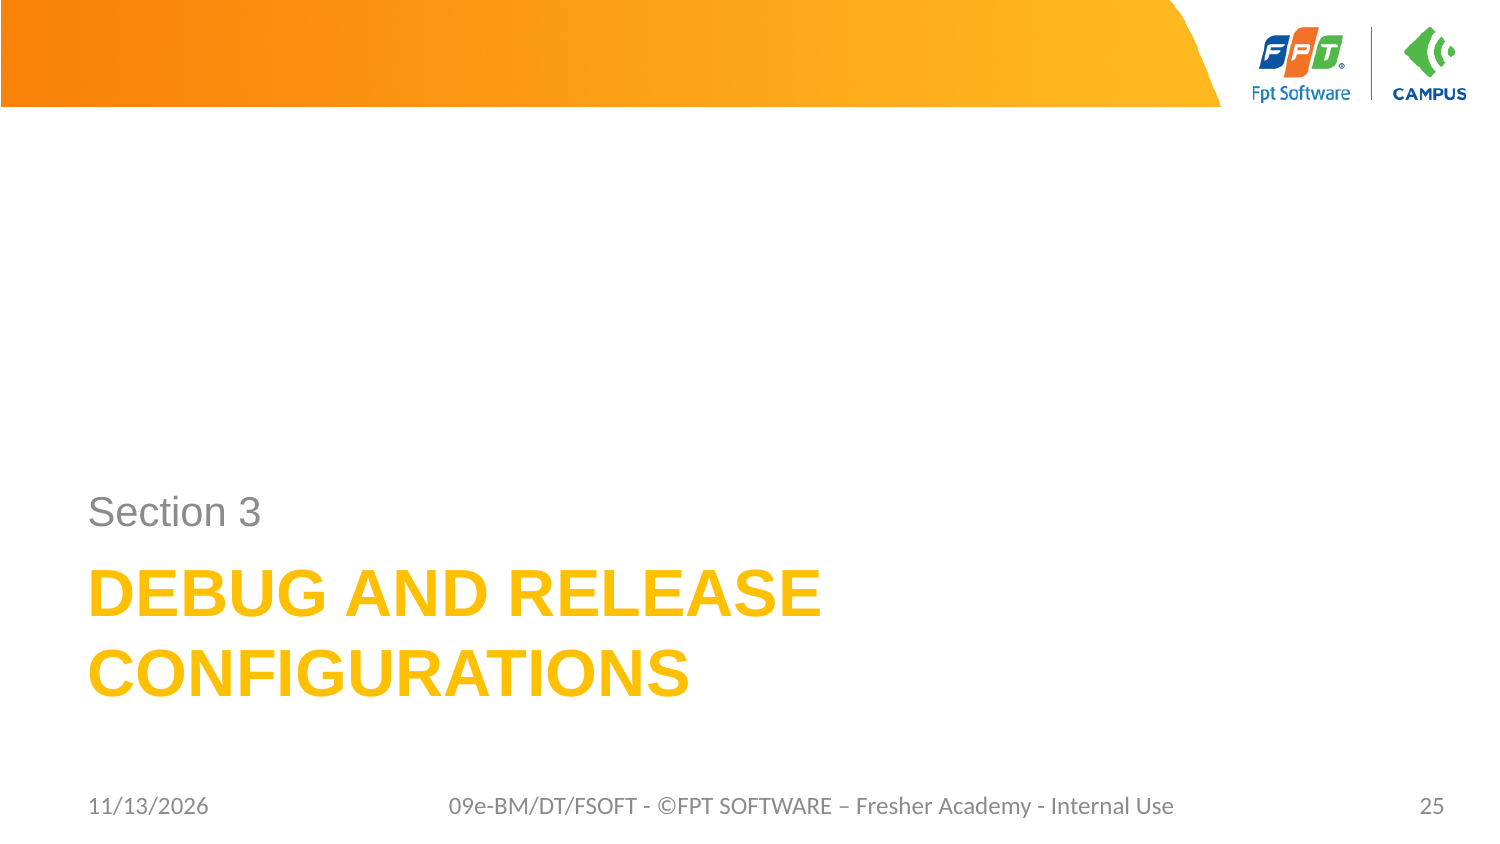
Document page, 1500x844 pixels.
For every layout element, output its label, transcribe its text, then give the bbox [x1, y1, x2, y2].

picture [1, 0, 1499, 844]
footer 09e-BM/DT/FSOFT - ©FPT SOFTWARE – Fresher Academy - Internal Use [289, 782, 1335, 827]
list Section 3 [72, 357, 1461, 543]
slide_number 25 [1350, 782, 1461, 827]
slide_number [72, 782, 270, 827]
title Debug and release configurations [72, 543, 1461, 710]
